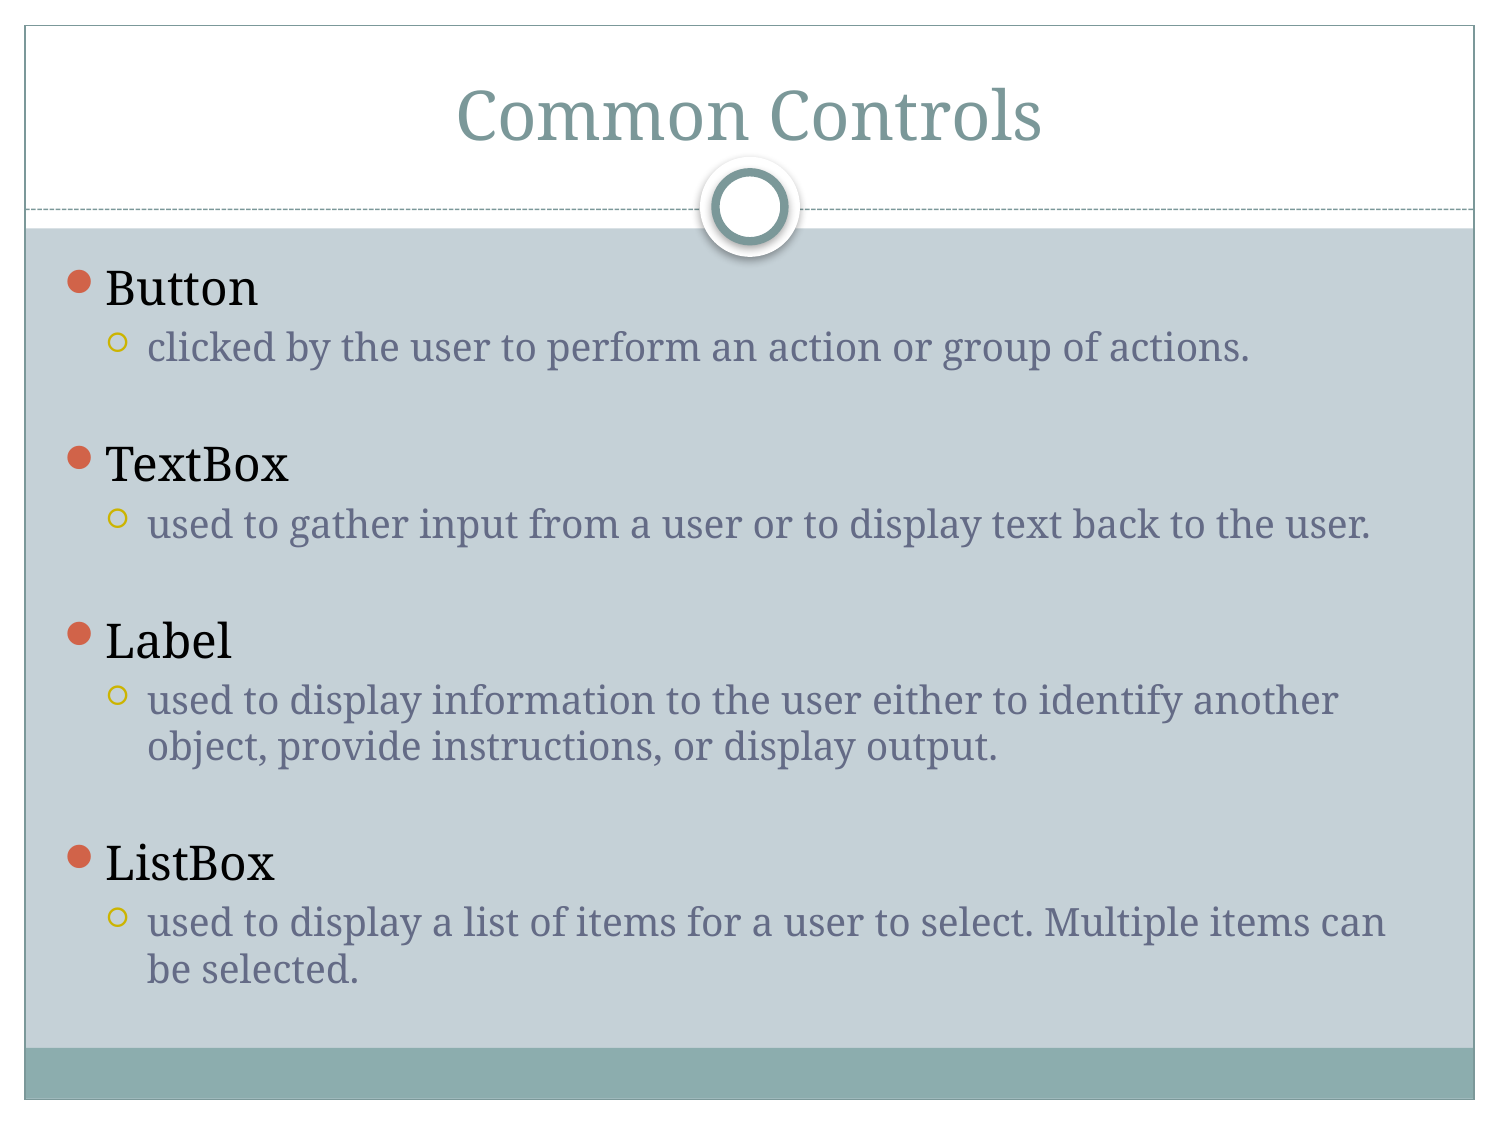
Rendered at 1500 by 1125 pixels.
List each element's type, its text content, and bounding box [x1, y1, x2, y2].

list Button clicked by the user to perform an action or group of actions. TextBox used to gather input from a user or to display text back to the user. Label used to display information to the user either to identify another object, provide instructions, or display output. ListBox used to display a list of items for a user to select. Multiple items can be selected. [49, 250, 1445, 1001]
title Common Controls [49, 37, 1450, 162]
